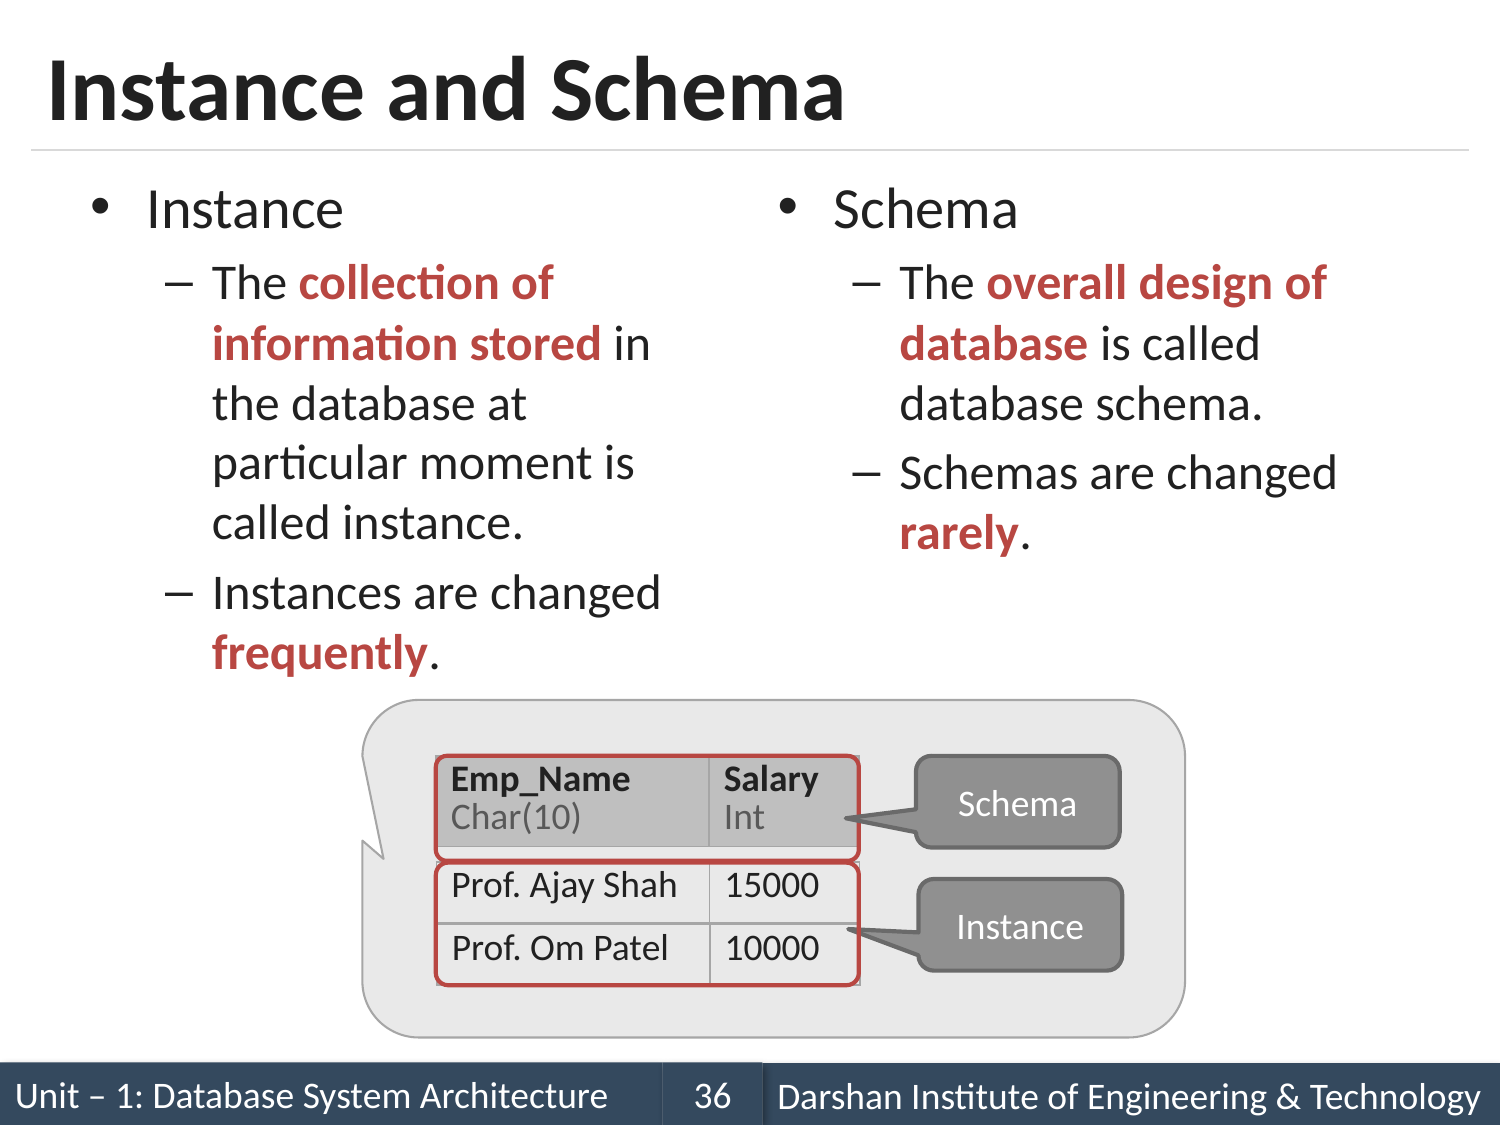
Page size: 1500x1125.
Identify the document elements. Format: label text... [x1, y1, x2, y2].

text_box [360, 697, 1188, 1040]
text_box [433, 753, 861, 862]
list Instance The collection of information stored in the database at particular moment is called instance. Instances are changed frequently. [75, 162, 738, 700]
title Instance and Schema [31, 17, 1469, 150]
text_box Instance [861, 876, 1125, 973]
text_box [433, 860, 861, 988]
list Schema The overall design of database is called database schema. Schemas are changed rarely. [762, 162, 1425, 600]
text_box Schema [843, 753, 1122, 850]
